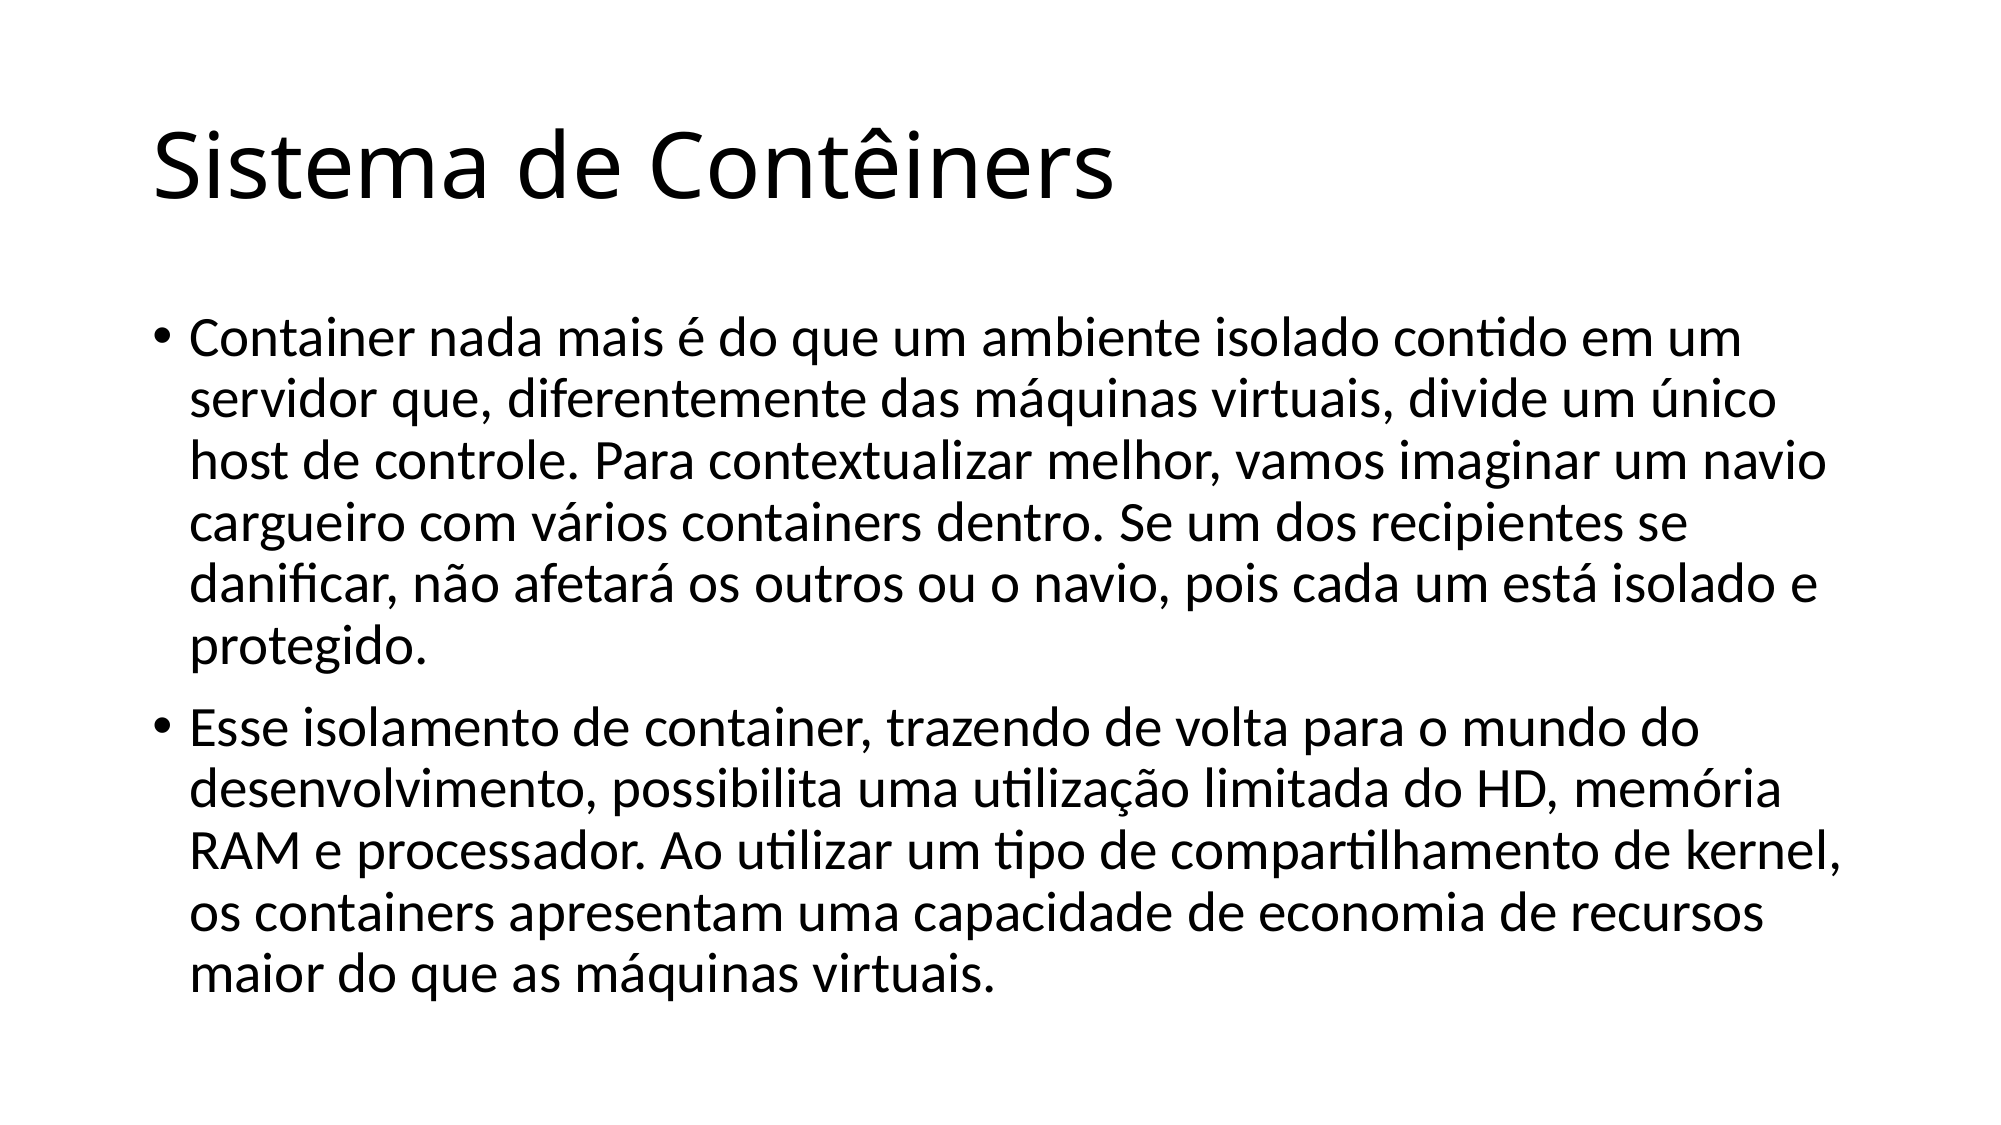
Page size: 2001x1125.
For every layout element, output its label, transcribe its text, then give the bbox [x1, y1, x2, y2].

list Container nada mais é do que um ambiente isolado contido em um servidor que, diferentemente das máquinas virtuais, divide um único host de controle. Para contextualizar melhor, vamos imaginar um navio cargueiro com vários containers dentro. Se um dos recipientes se danificar, não afetará os outros ou o navio, pois cada um está isolado e protegido. Esse isolamento de container, trazendo de volta para o mundo do desenvolvimento, possibilita uma utilização limitada do HD, memória RAM e processador. Ao utilizar um tipo de compartilhamento de kernel, os containers apresentam uma capacidade de economia de recursos maior do que as máquinas virtuais. [137, 299, 1863, 1014]
title Sistema de Contêiners [137, 59, 1863, 278]
